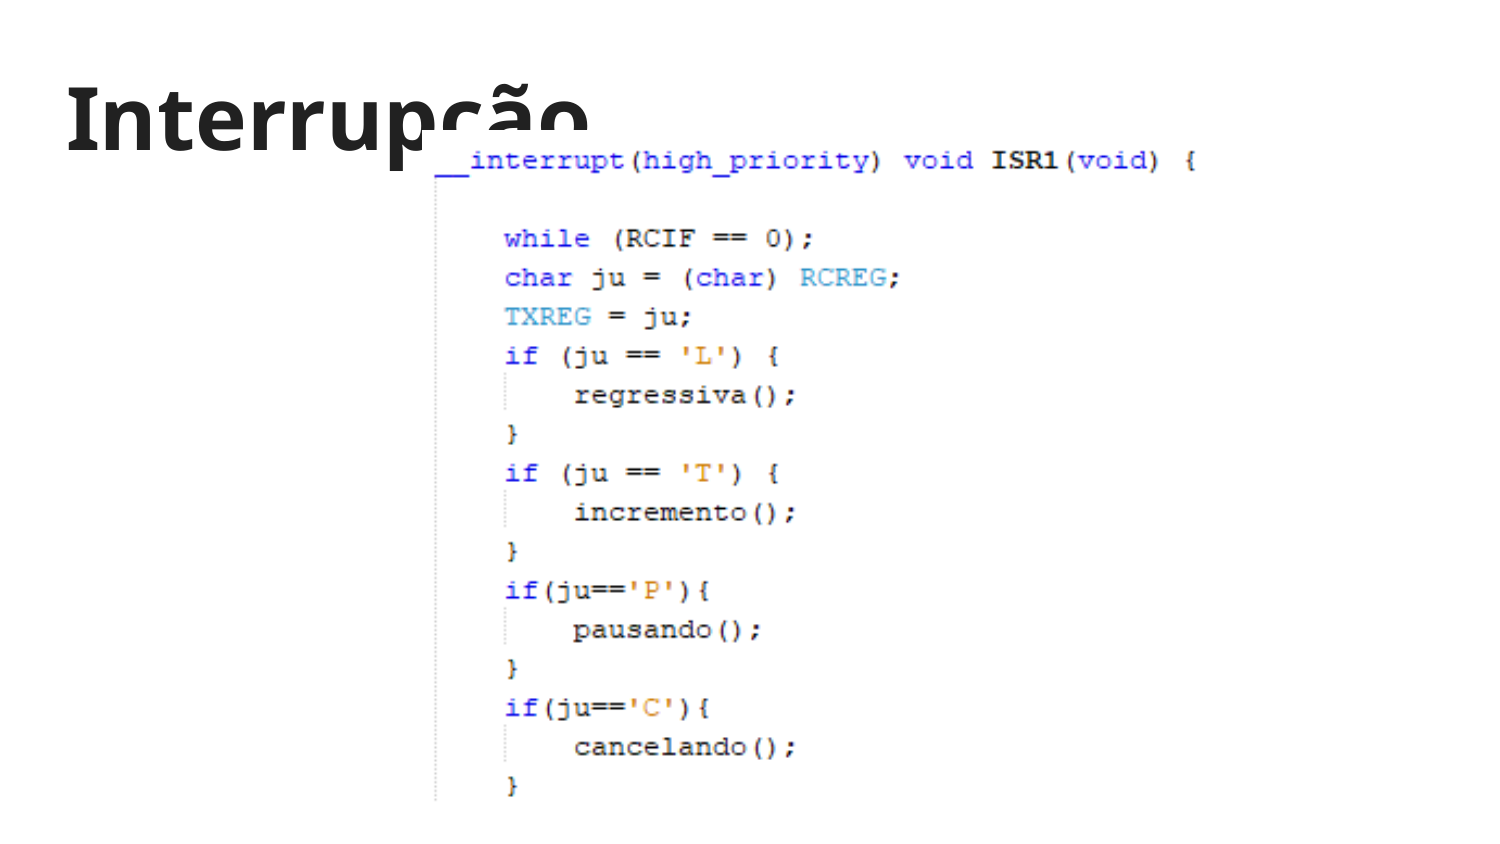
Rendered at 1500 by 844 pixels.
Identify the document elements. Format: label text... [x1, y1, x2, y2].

title Interrupção [51, 48, 1449, 180]
picture [422, 130, 1217, 823]
